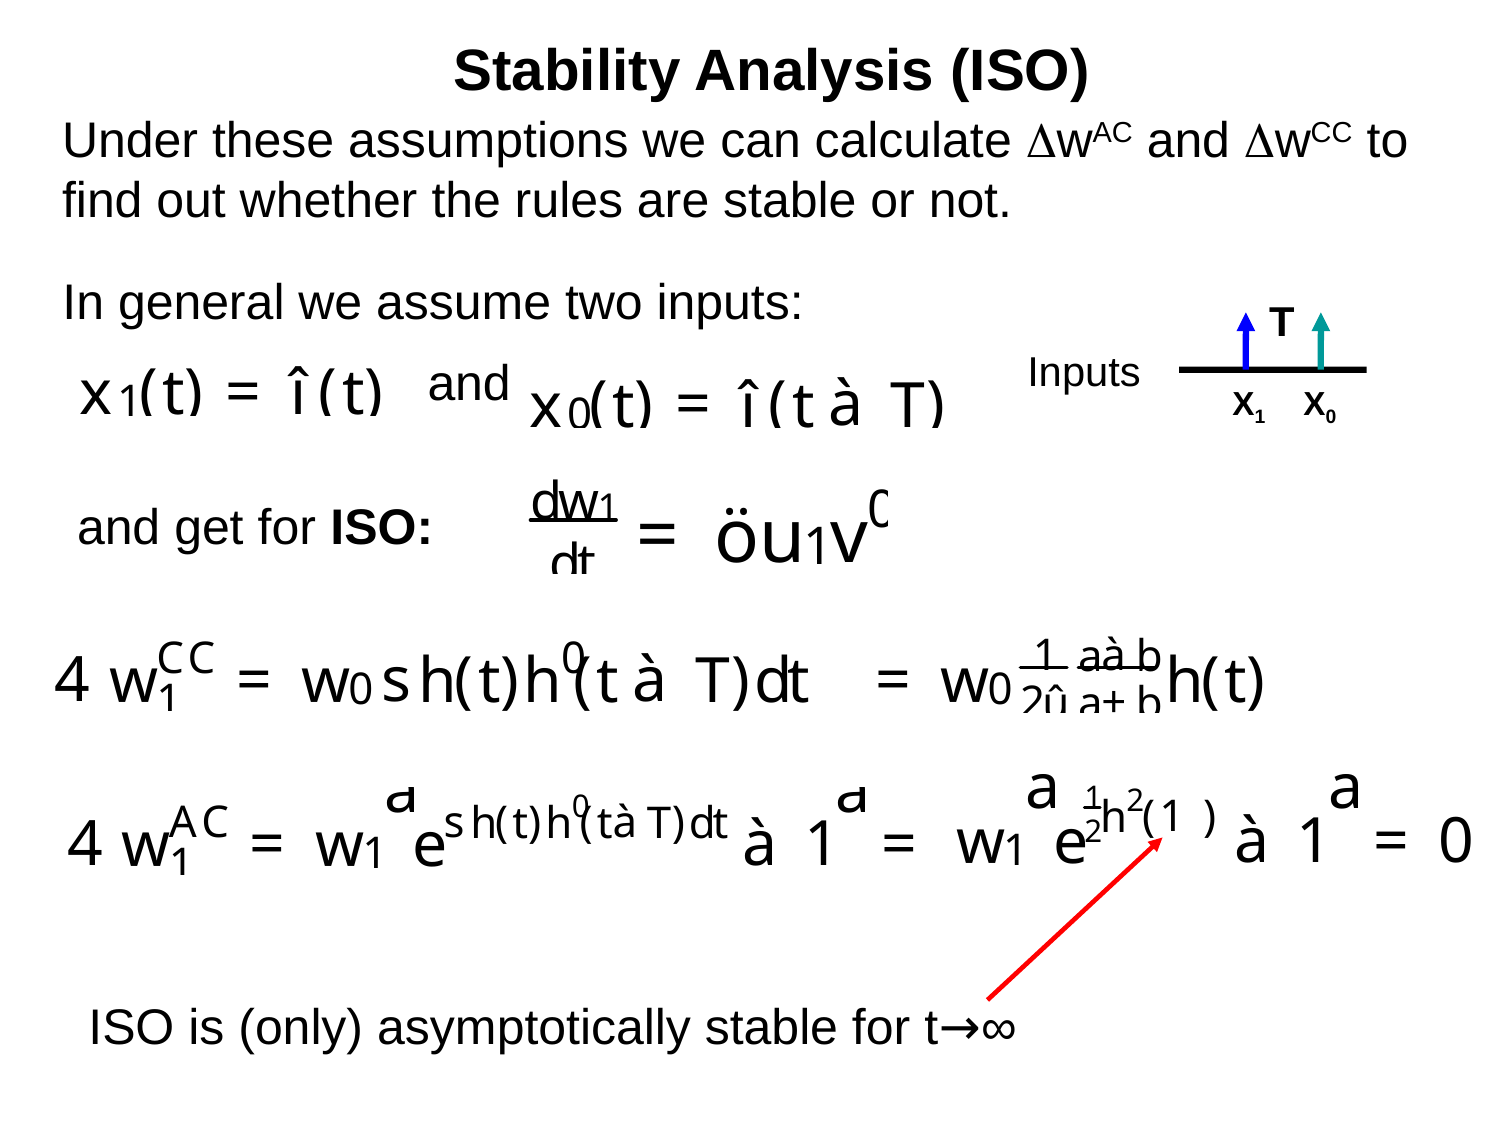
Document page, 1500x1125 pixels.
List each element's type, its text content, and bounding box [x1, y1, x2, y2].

text_box Under these assumptions we can calculate DwAC and DwCC to find out whether the rules are stable or not. [47, 99, 1425, 235]
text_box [62, 837, 1163, 1063]
text_box Stability Analysis (ISO) [438, 24, 1106, 99]
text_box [62, 774, 1476, 876]
picture [74, 343, 393, 416]
text_box and [412, 343, 526, 419]
picture [524, 355, 955, 429]
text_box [1012, 287, 1367, 431]
text_box In general we assume two inputs: [47, 262, 820, 338]
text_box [49, 623, 1276, 713]
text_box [62, 462, 888, 575]
